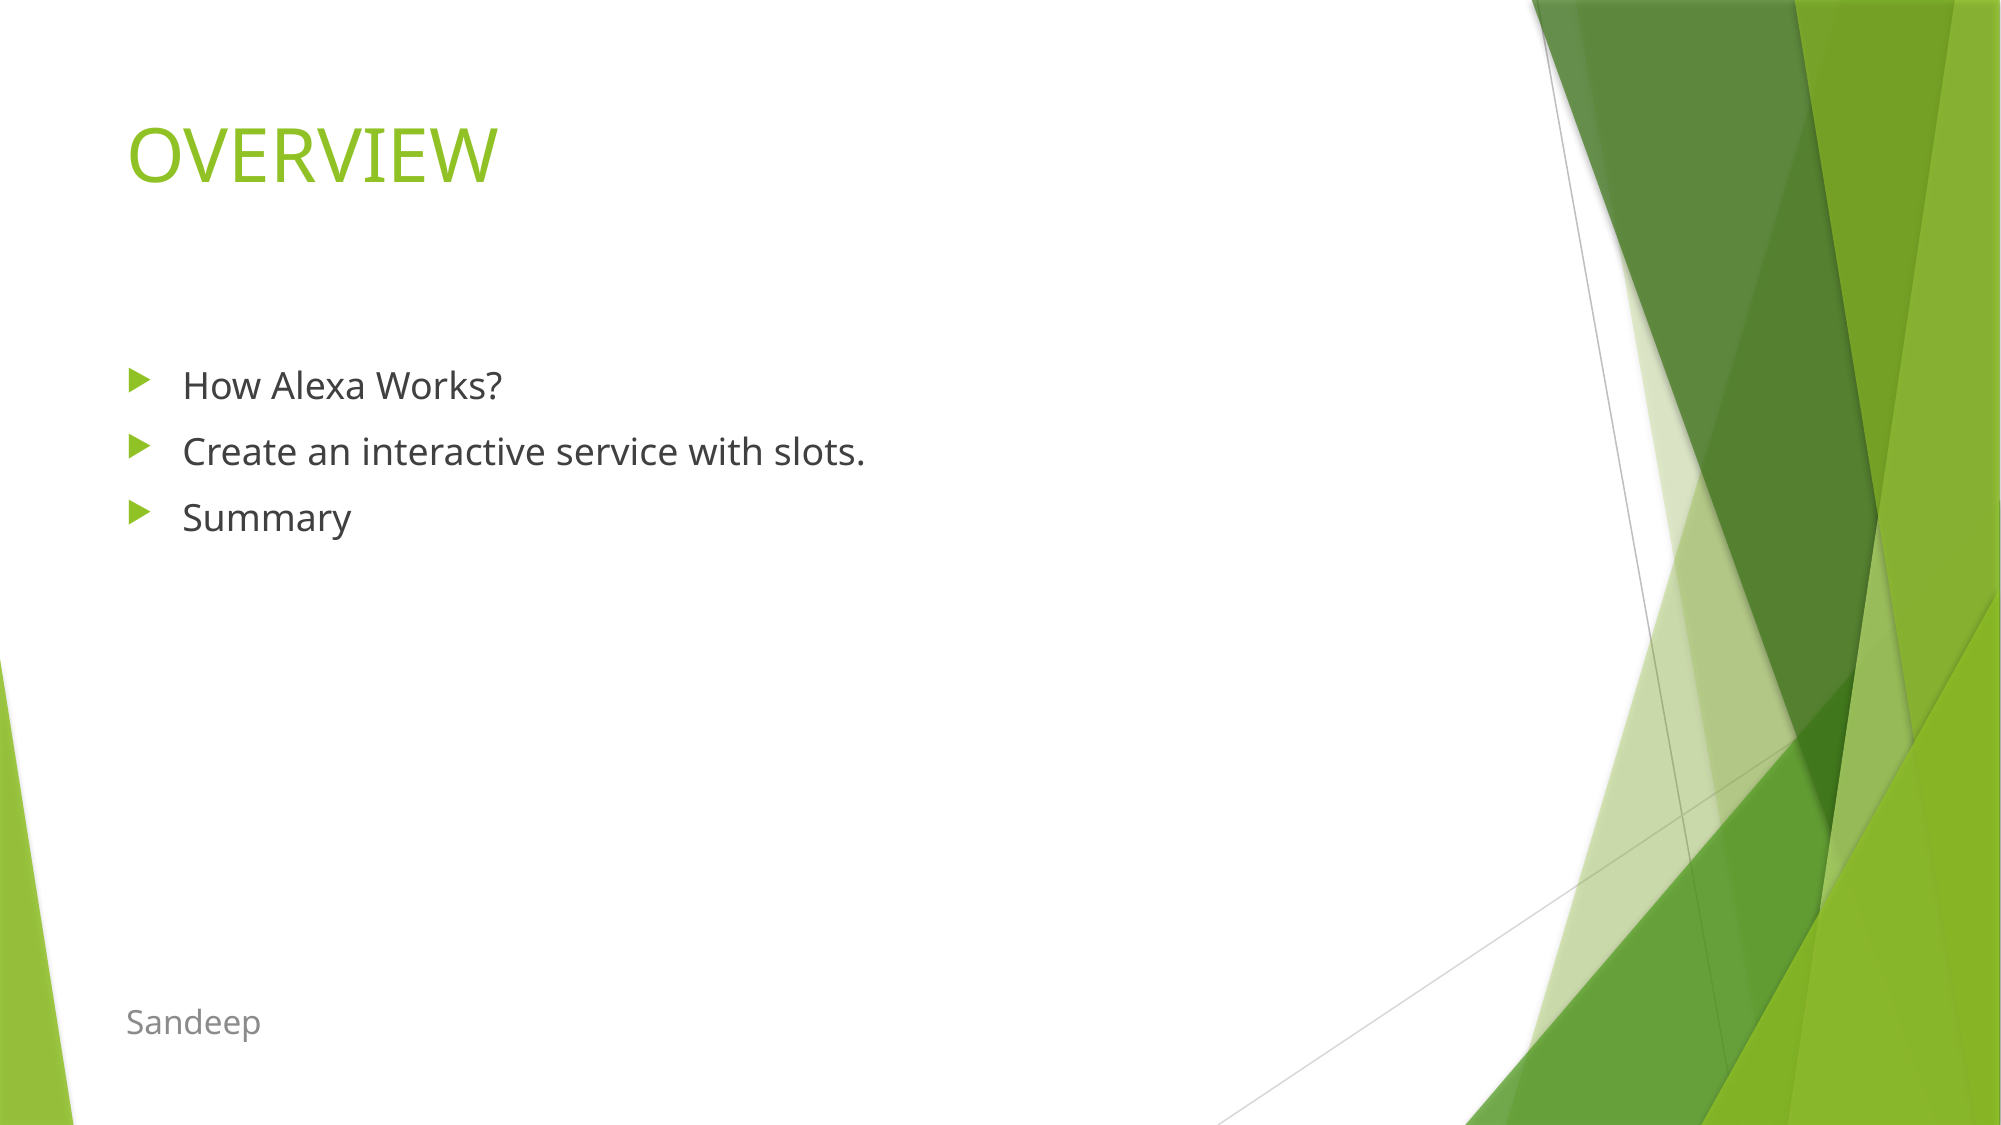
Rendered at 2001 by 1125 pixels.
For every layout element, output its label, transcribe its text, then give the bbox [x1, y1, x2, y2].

footer Sandeep [111, 991, 1145, 1051]
title OVERVIEW [111, 99, 1522, 317]
list How Alexa Works? Create an interactive service with slots. Summary [111, 354, 1522, 992]
